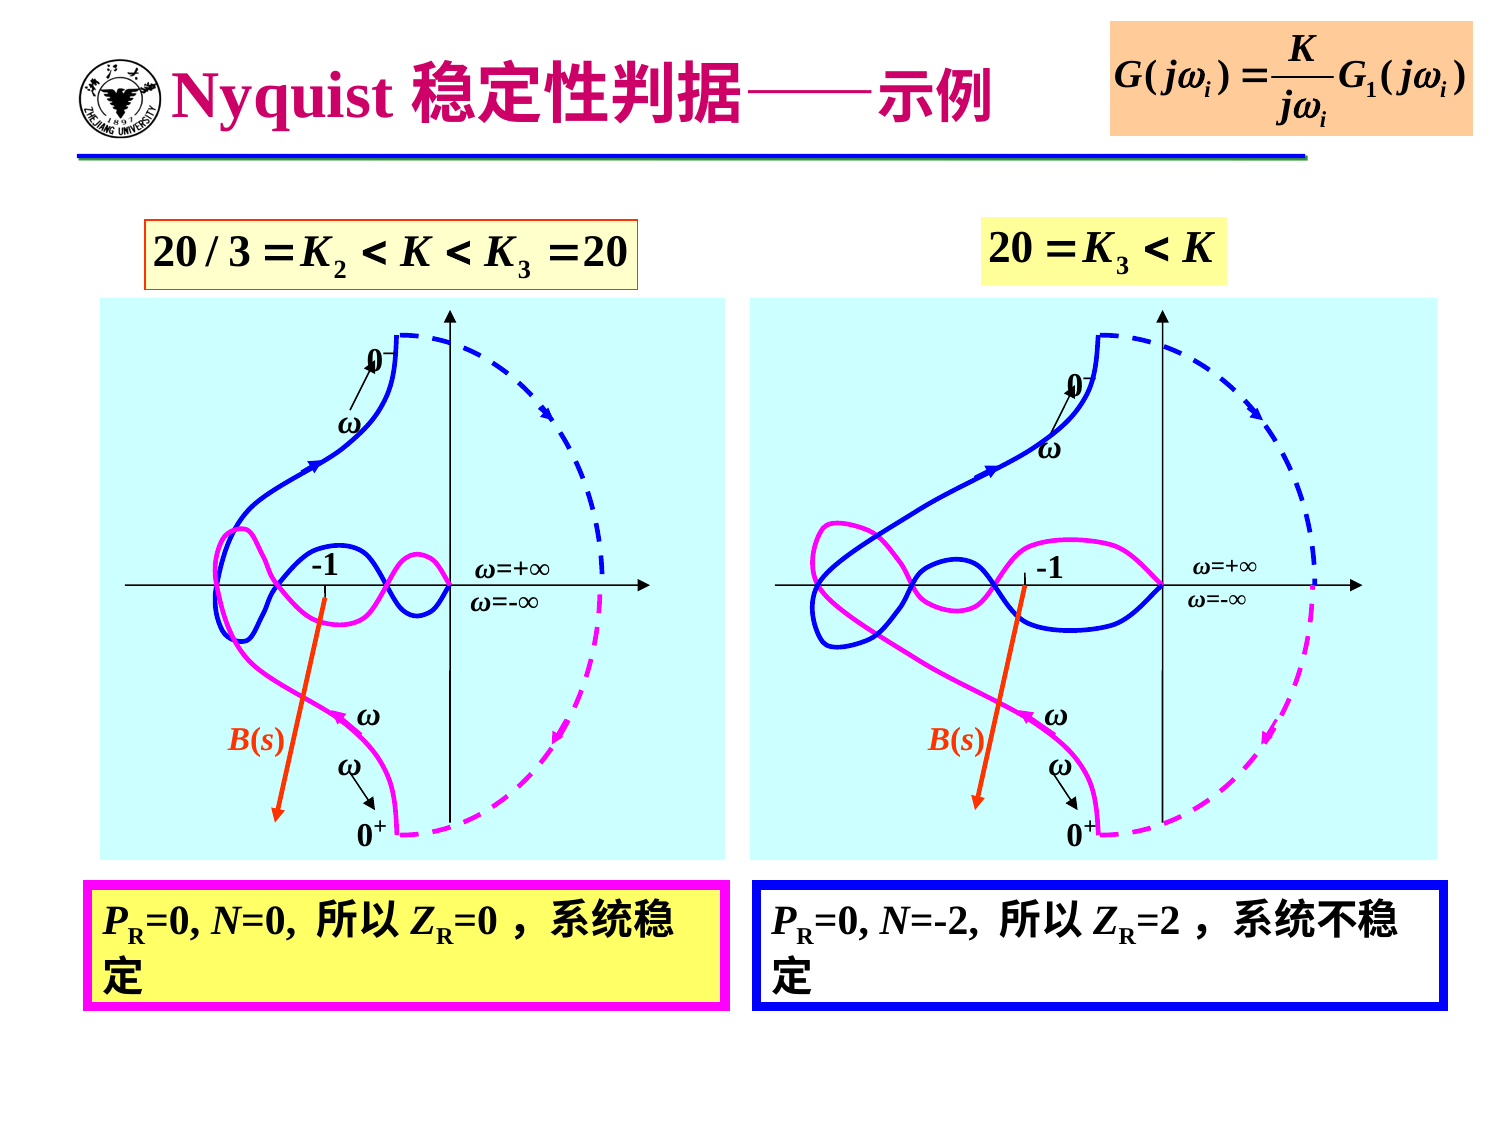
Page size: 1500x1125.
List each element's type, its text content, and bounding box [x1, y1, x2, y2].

text_box PR=0, N=-2, 所以ZR=2，系统不稳定 [756, 885, 1444, 1007]
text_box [224, 584, 326, 823]
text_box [145, 220, 637, 289]
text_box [99, 297, 726, 861]
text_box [924, 584, 1026, 811]
picture [78, 58, 156, 139]
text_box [980, 216, 1227, 286]
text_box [1109, 20, 1473, 137]
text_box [749, 297, 1438, 861]
text_box PR=0, N=0, 所以ZR=0，系统稳定 [87, 885, 725, 1007]
text_box Nyquist稳定性判据——示例 [156, 26, 1376, 157]
